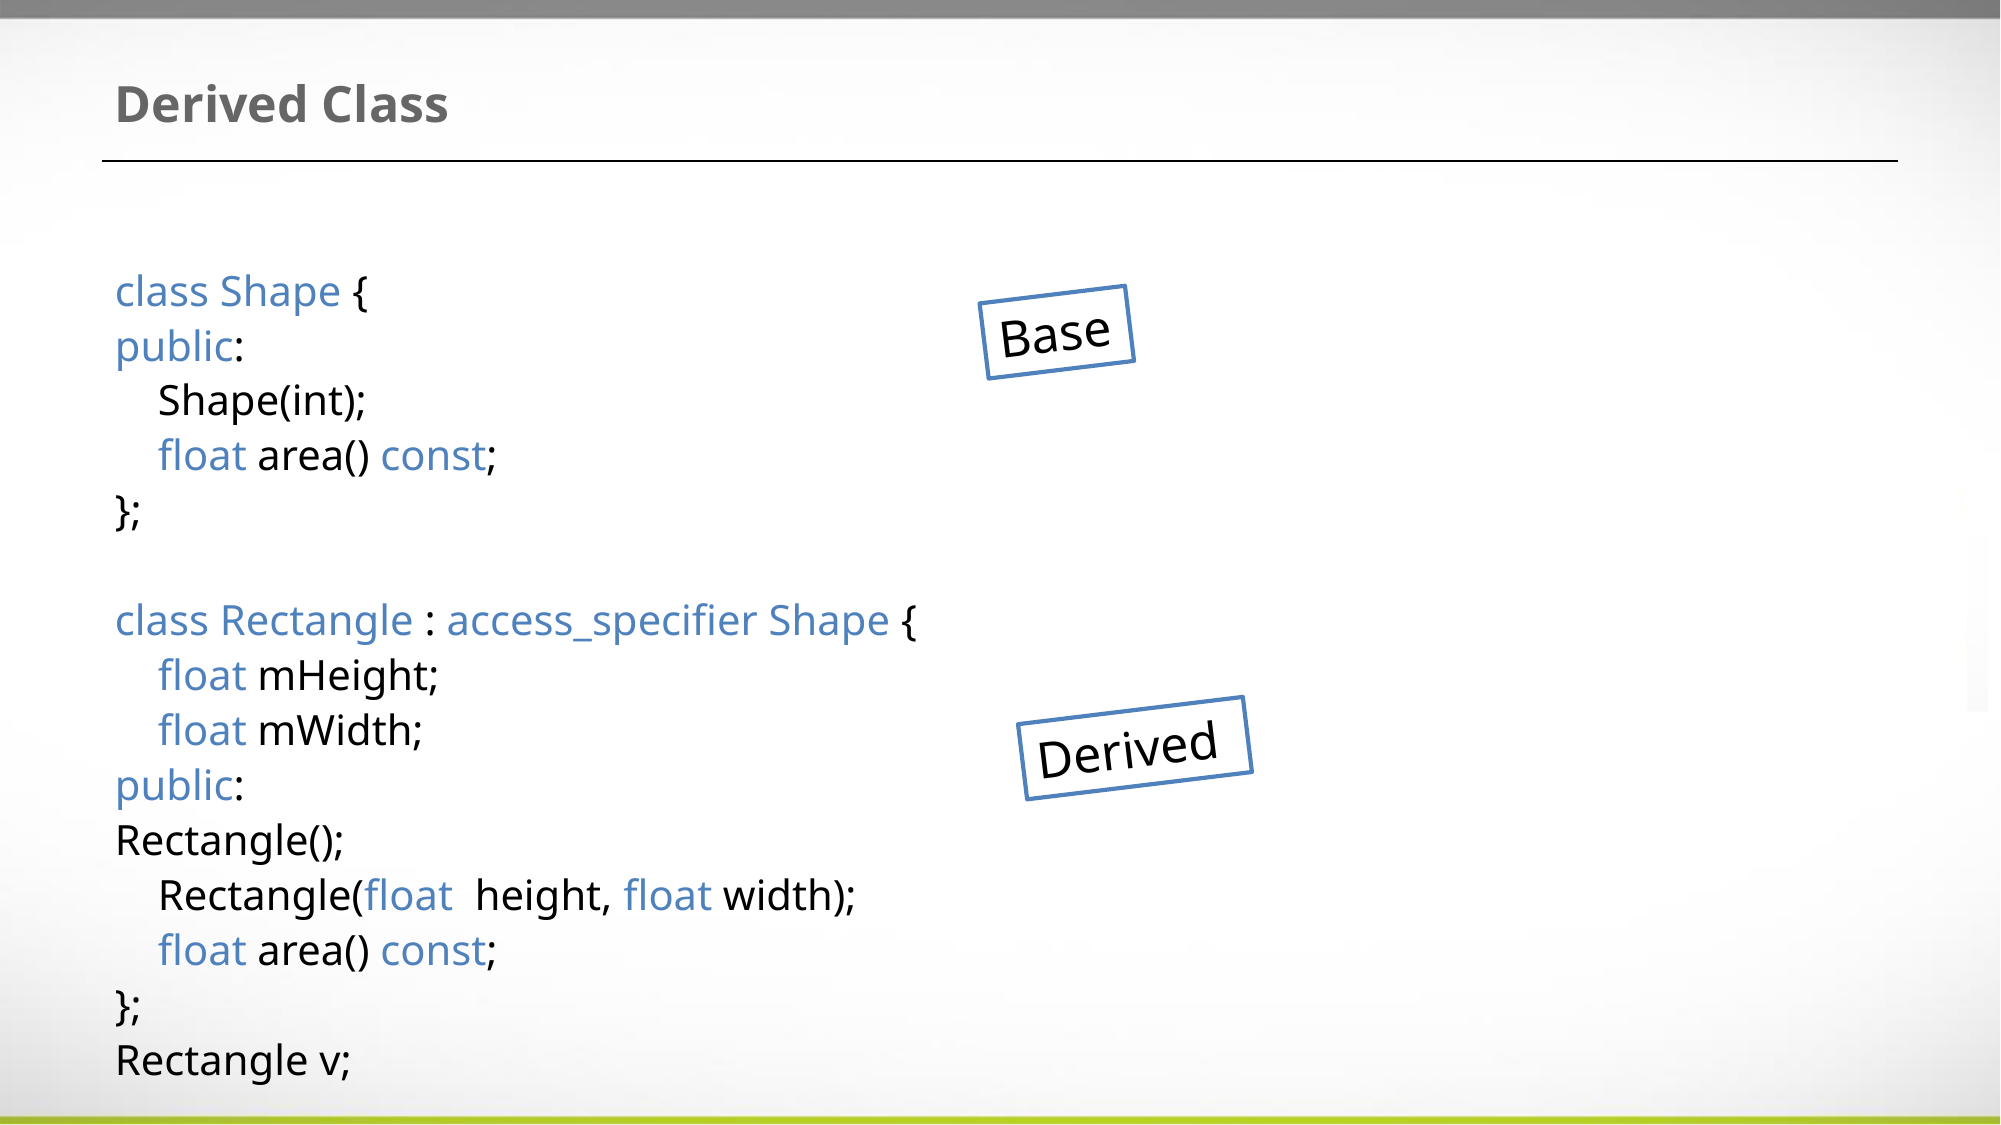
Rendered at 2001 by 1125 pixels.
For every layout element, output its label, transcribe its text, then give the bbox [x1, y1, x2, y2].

text_box Base [979, 285, 1135, 379]
title Derived Class [99, 45, 1900, 161]
list class Shape { public: Shape(int); float area() const; }; class Rectangle : access_specifier Shape { float mHeight; float mWidth; public: Rectangle(); Rectangle(float height, float width); float area() const; }; Rectangle v; [99, 262, 1900, 1005]
picture [0, 0, 2001, 1125]
text_box Derived [1018, 696, 1252, 800]
